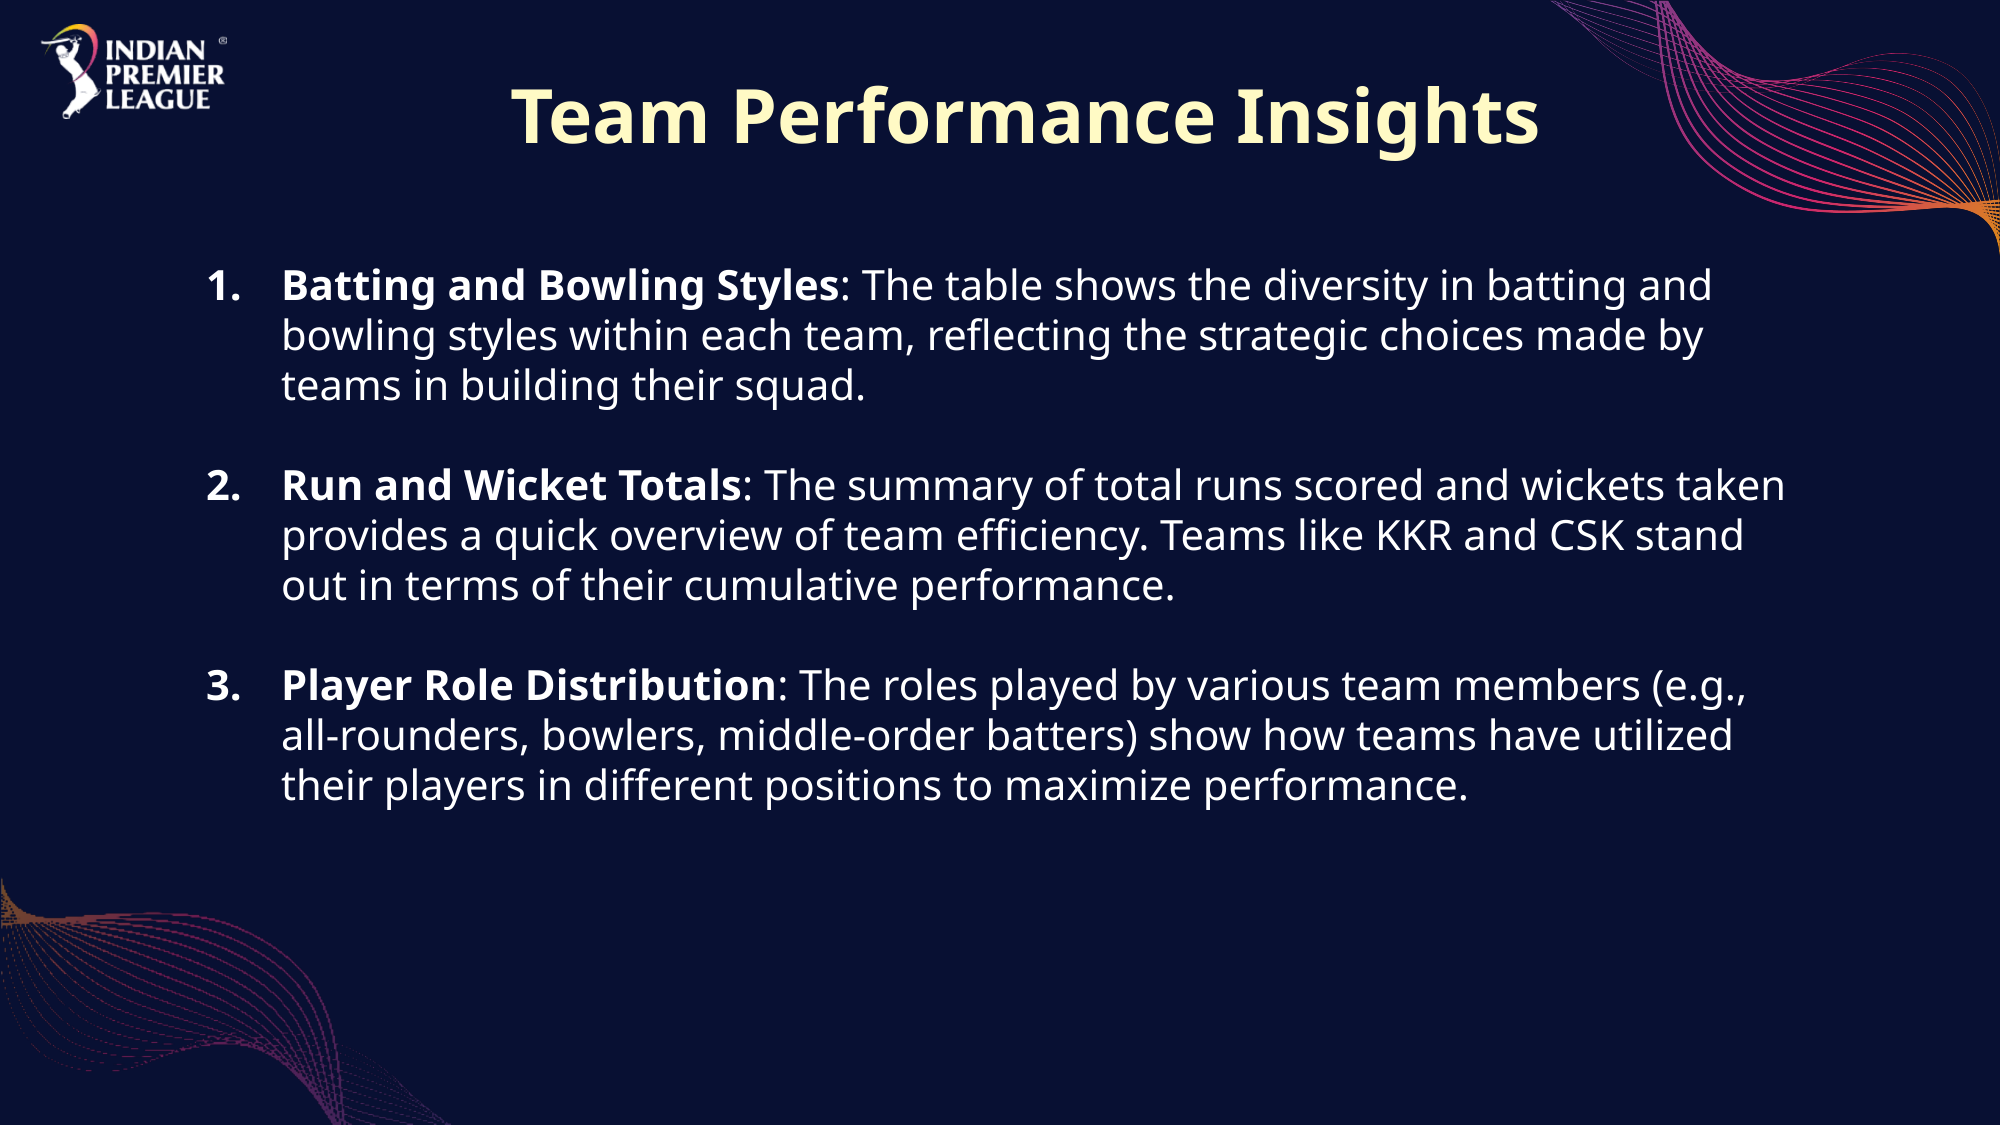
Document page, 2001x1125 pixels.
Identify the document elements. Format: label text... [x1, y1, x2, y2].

picture [36, 23, 228, 120]
text_box Team Performance Insights [495, 71, 1548, 168]
picture [1548, 0, 2000, 257]
text_box Batting and Bowling Styles: The table shows the diversity in batting and bowling styles within each team, reflecting the strategic choices made by teams in building their squad. Run and Wicket Totals: The summary of total runs scored and wickets taken provides a quick overview of team efficiency. Teams like KKR and CSK stand out in terms of their cumulative performance. Player Role Distribution: The roles played by various team members (e.g., all-rounders, bowlers, middle-order batters) show how teams have utilized their players in different positions to maximize performance. [186, 238, 1814, 997]
picture [0, 867, 452, 1125]
